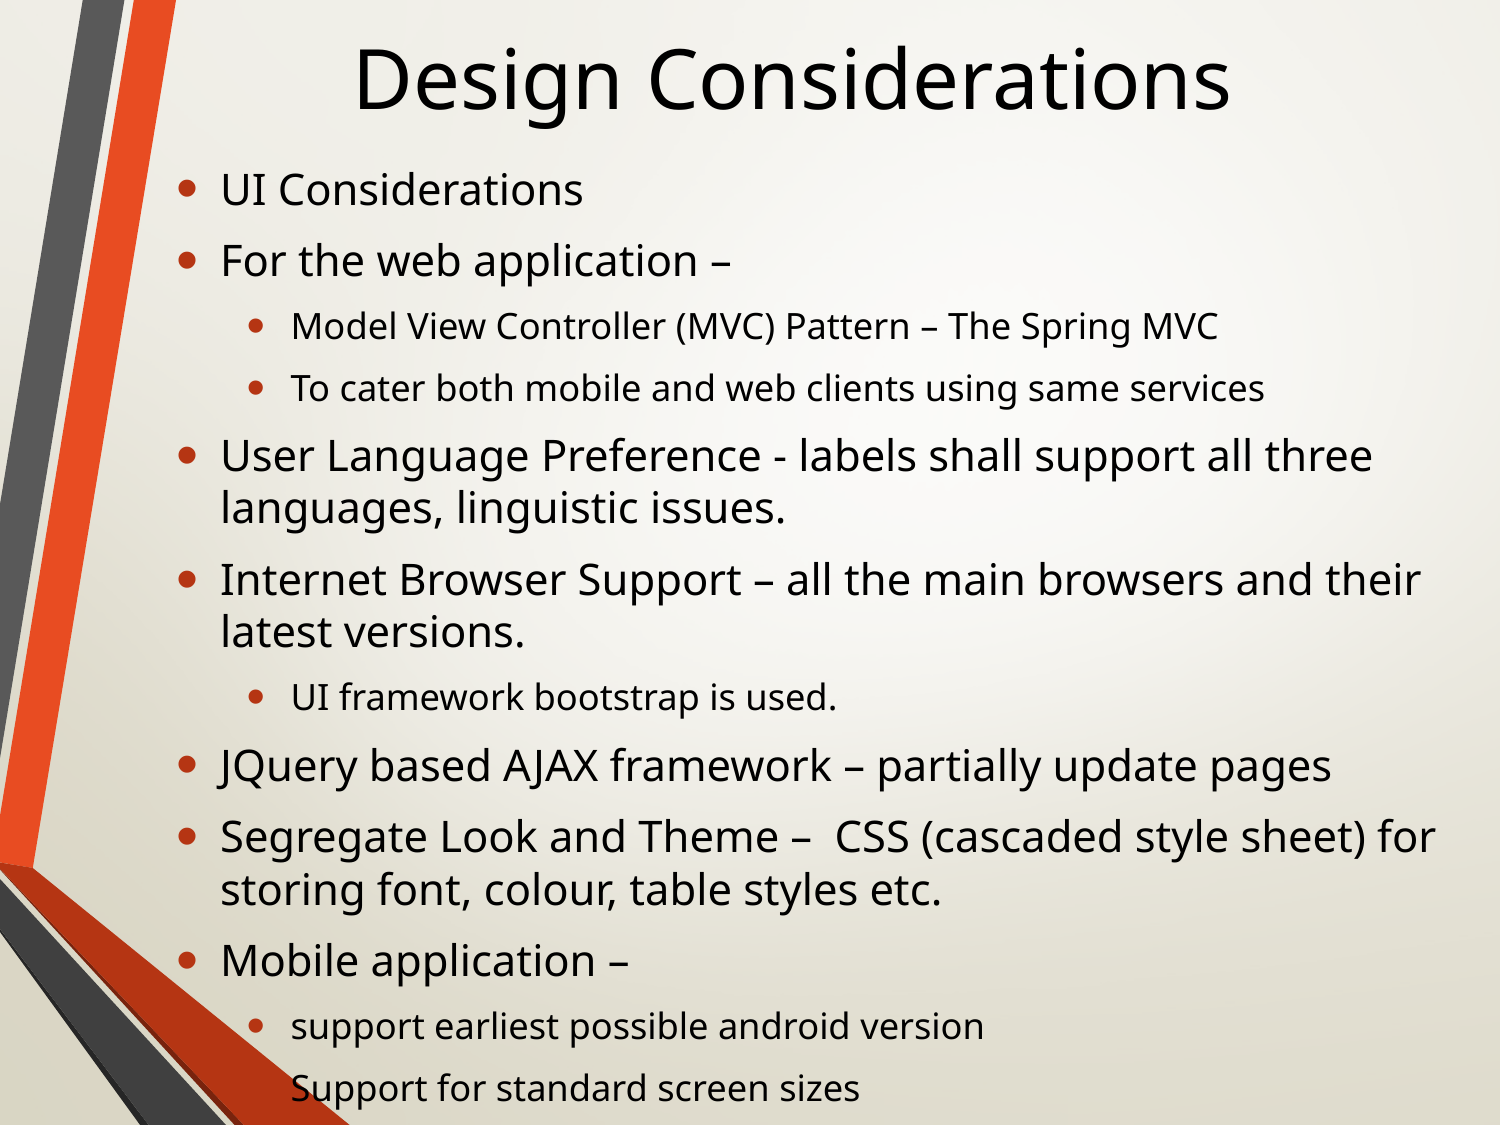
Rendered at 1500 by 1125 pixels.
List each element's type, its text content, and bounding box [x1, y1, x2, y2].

list UI Considerations For the web application – Model View Controller (MVC) Pattern – The Spring MVC To cater both mobile and web clients using same services User Language Preference - labels shall support all three languages, linguistic issues. Internet Browser Support – all the main browsers and their latest versions. UI framework bootstrap is used. JQuery based AJAX framework – partially update pages Segregate Look and Theme – CSS (cascaded style sheet) for storing font, colour, table styles etc. Mobile application – support earliest possible android version Support for standard screen sizes [161, 154, 1500, 1125]
title Design Considerations [161, 14, 1425, 138]
